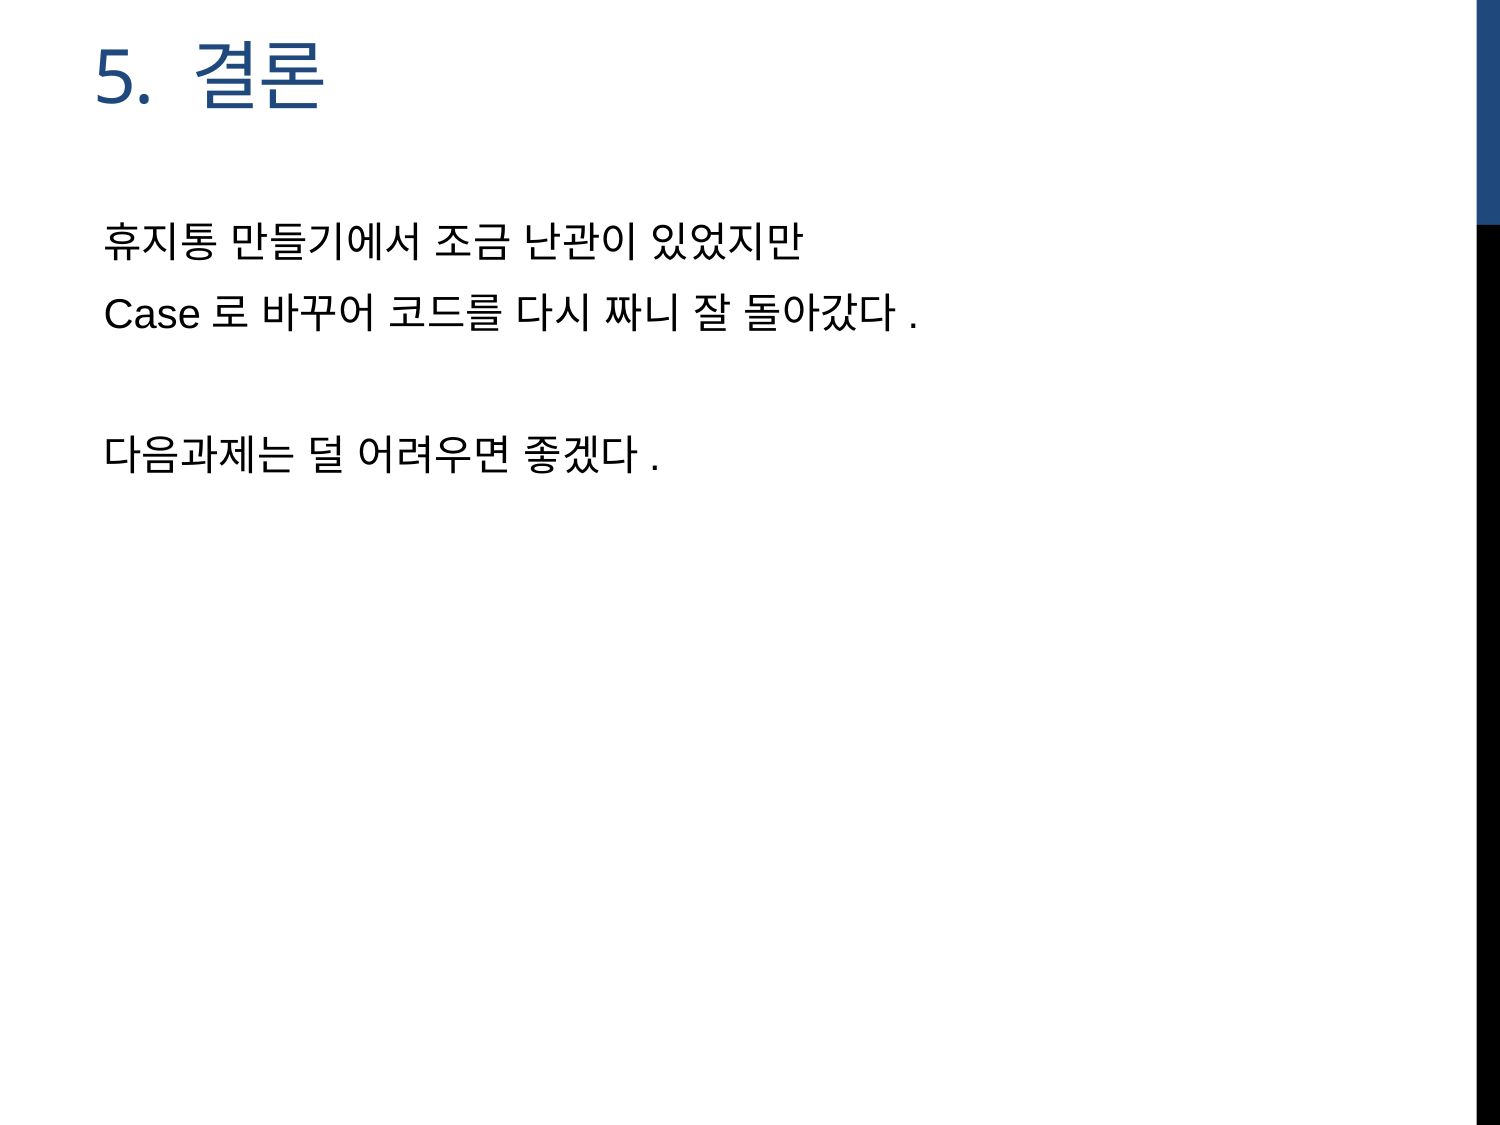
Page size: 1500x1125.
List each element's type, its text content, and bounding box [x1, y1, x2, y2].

title 5. 결론 [78, 12, 1415, 127]
list 휴지통 만들기에서 조금 난관이 있었지만 Case로 바꾸어 코드를 다시 짜니 잘 돌아갔다. 다음과제는 덜 어려우면 좋겠다. [88, 208, 1339, 926]
